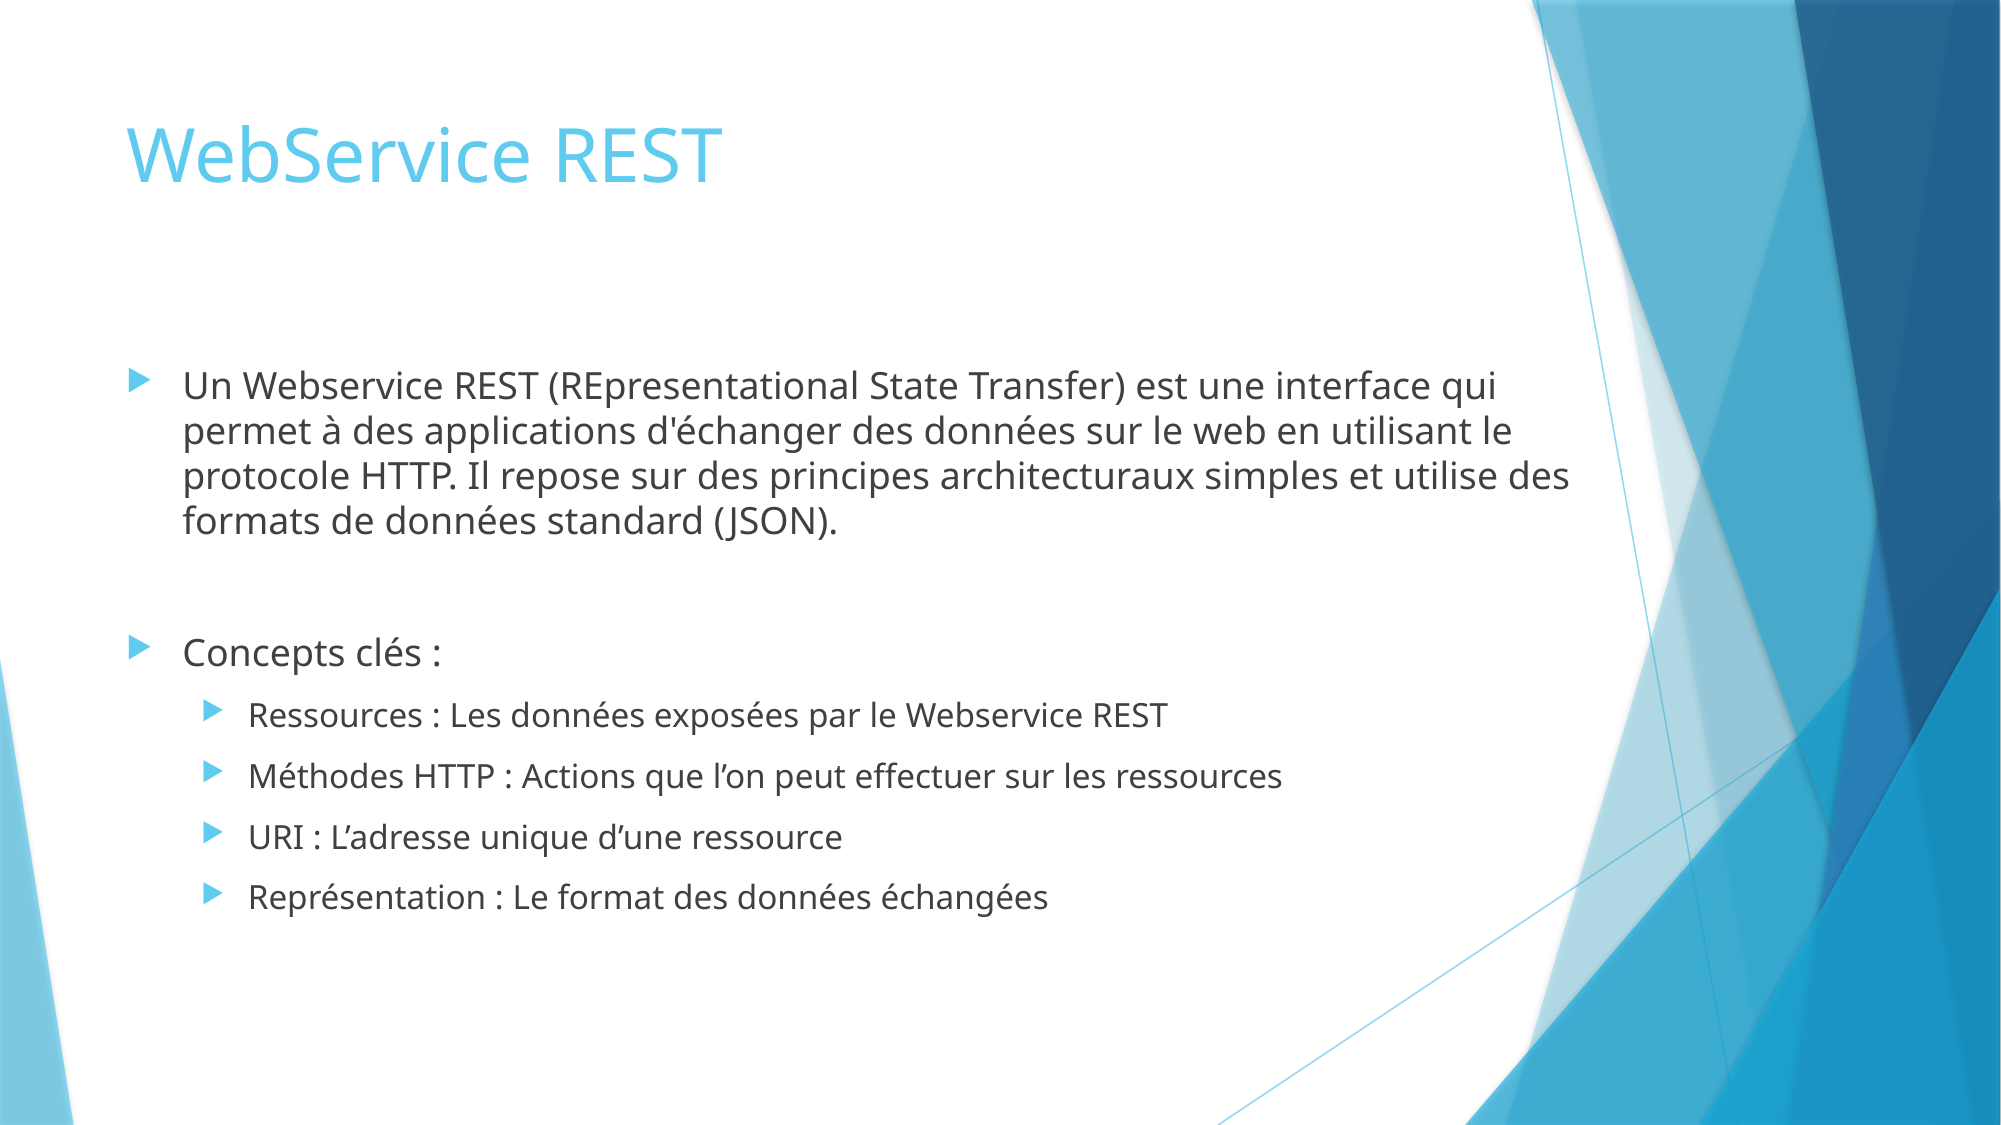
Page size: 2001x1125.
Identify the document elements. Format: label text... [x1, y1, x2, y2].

title WebService REST [111, 99, 1522, 317]
list Un Webservice REST (REpresentational State Transfer) est une interface qui permet à des applications d'échanger des données sur le web en utilisant le protocole HTTP. Il repose sur des principes architecturaux simples et utilise des formats de données standard (JSON). Concepts clés : Ressources : Les données exposées par le Webservice REST Méthodes HTTP : Actions que l’on peut effectuer sur les ressources URI : L’adresse unique d’une ressource Représentation : Le format des données échangées [111, 354, 1624, 992]
